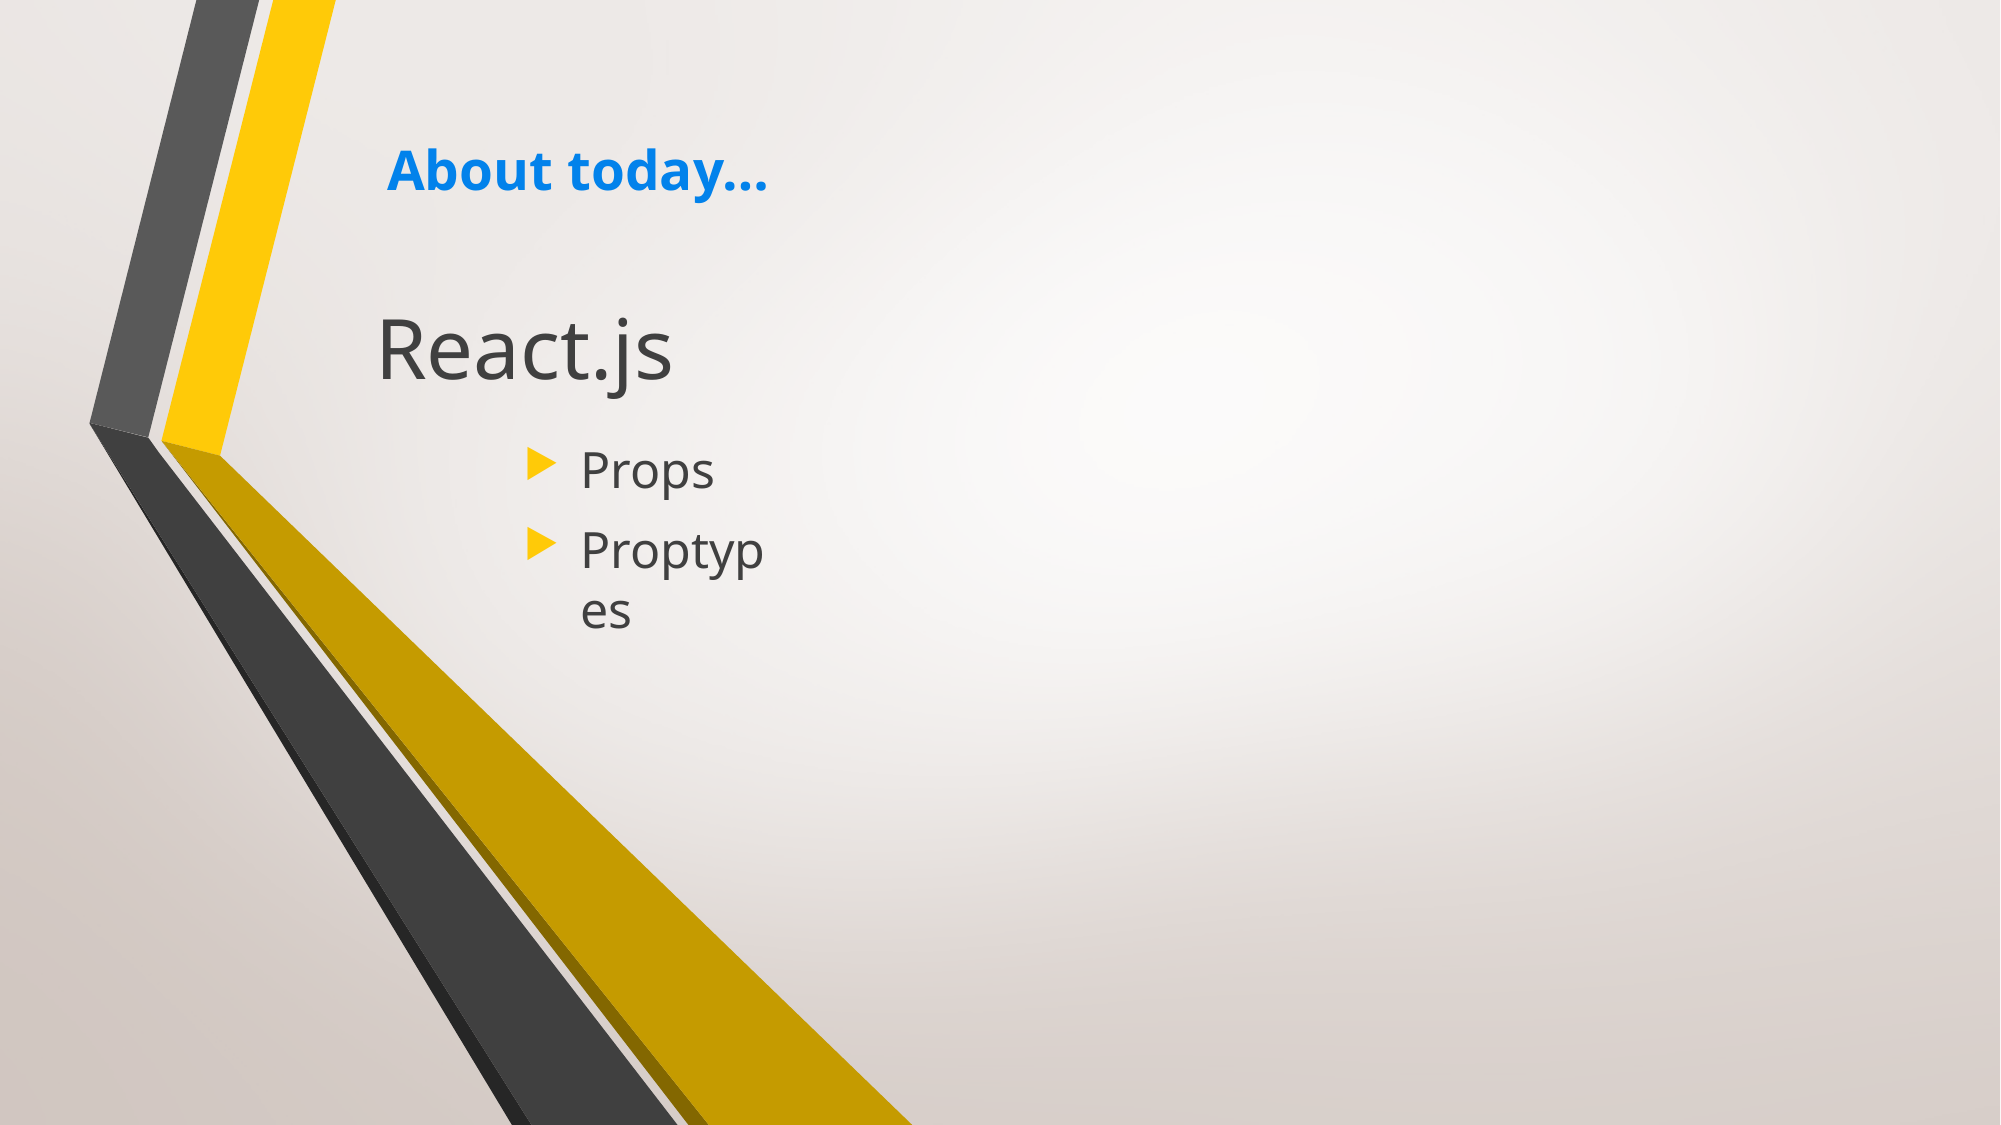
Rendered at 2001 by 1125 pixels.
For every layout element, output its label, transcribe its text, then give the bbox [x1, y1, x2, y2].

text_box Props [509, 431, 1004, 495]
text_box Proptypes [508, 511, 808, 575]
text_box About today… [367, 126, 784, 209]
text_box React.js [360, 288, 1224, 352]
